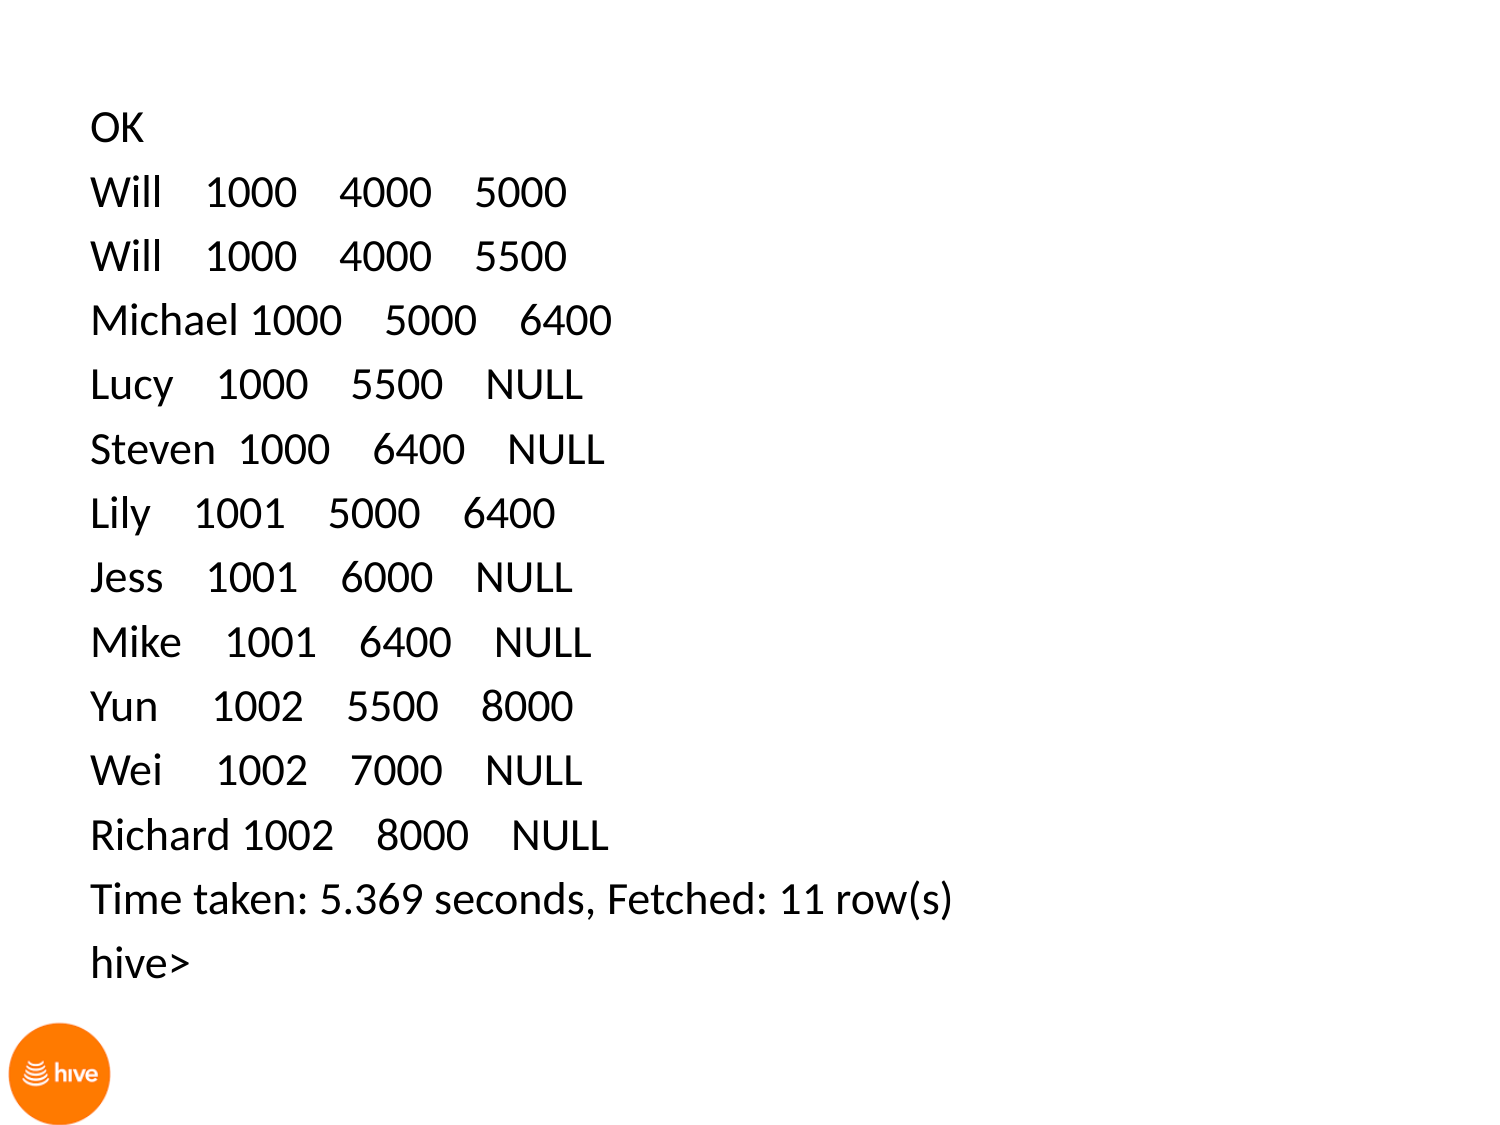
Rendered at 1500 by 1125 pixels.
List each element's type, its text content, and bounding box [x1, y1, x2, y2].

list OK Will 1000 4000 5000 Will 1000 4000 5500 Michael 1000 5000 6400 Lucy 1000 5500 NULL Steven 1000 6400 NULL Lily 1001 5000 6400 Jess 1001 6000 NULL Mike 1001 6400 NULL Yun 1002 5500 8000 Wei 1002 7000 NULL Richard 1002 8000 NULL Time taken: 5.369 seconds, Fetched: 11 row(s) hive> [75, 24, 1425, 1005]
picture [6, 1016, 113, 1125]
